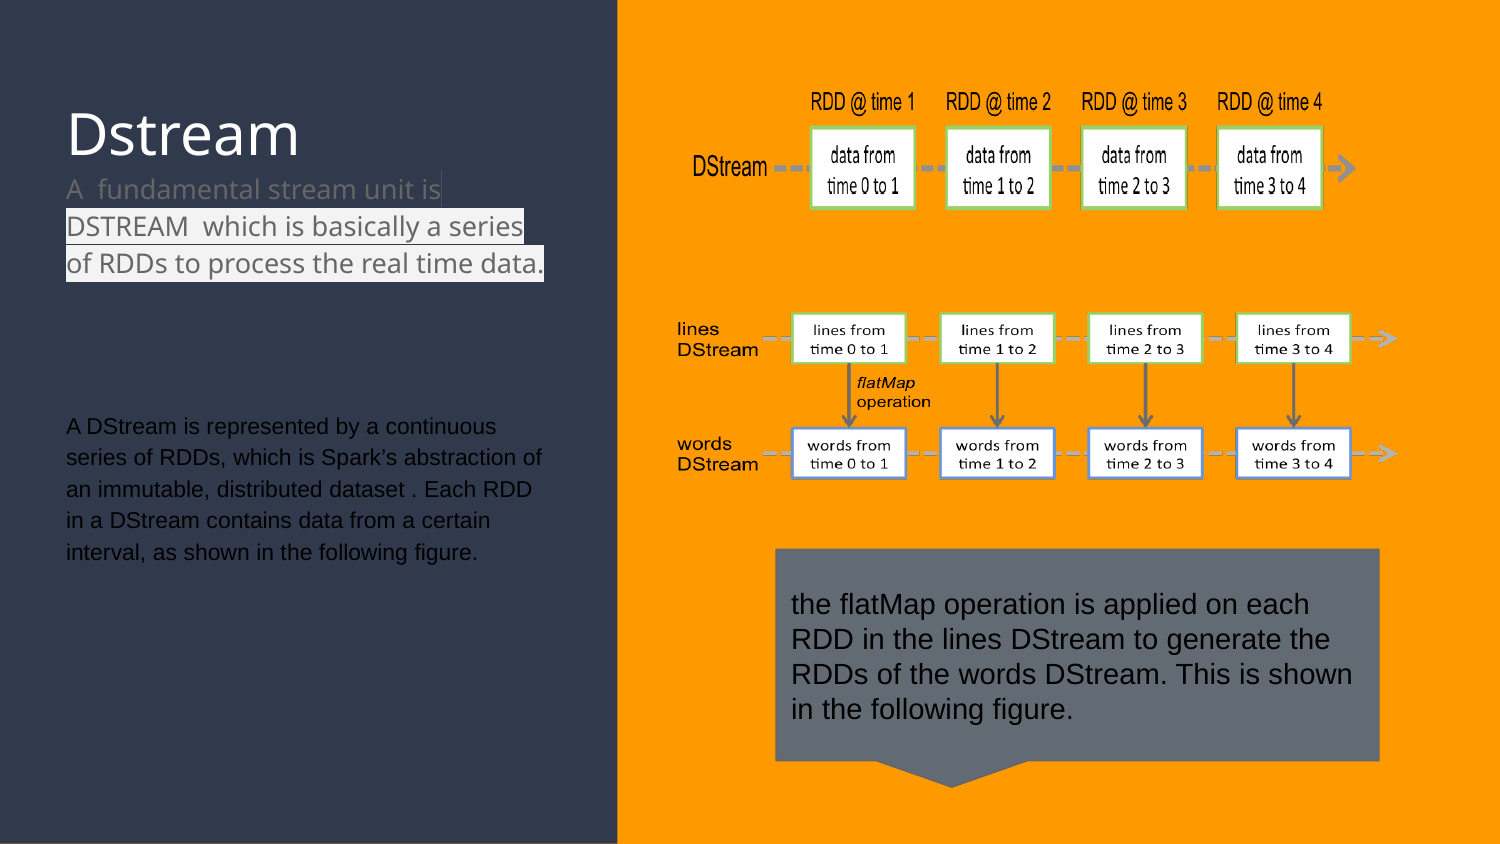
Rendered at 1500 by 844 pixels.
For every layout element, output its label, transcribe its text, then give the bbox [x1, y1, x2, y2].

list A DStream is represented by a continuous series of RDDs, which is Spark’s abstraction of an immutable, distributed dataset . Each RDD in a DStream contains data from a certain interval, as shown in the following figure. [51, 392, 565, 770]
title Dstream A fundamental stream unit is DSTREAM which is basically a series of RDDs to process the real time data. [51, 82, 565, 383]
picture [645, 30, 1425, 518]
text_box the flatMap operation is applied on each RDD in the lines DStream to generate the RDDs of the words DStream. This is shown in the following figure. [776, 549, 1379, 788]
